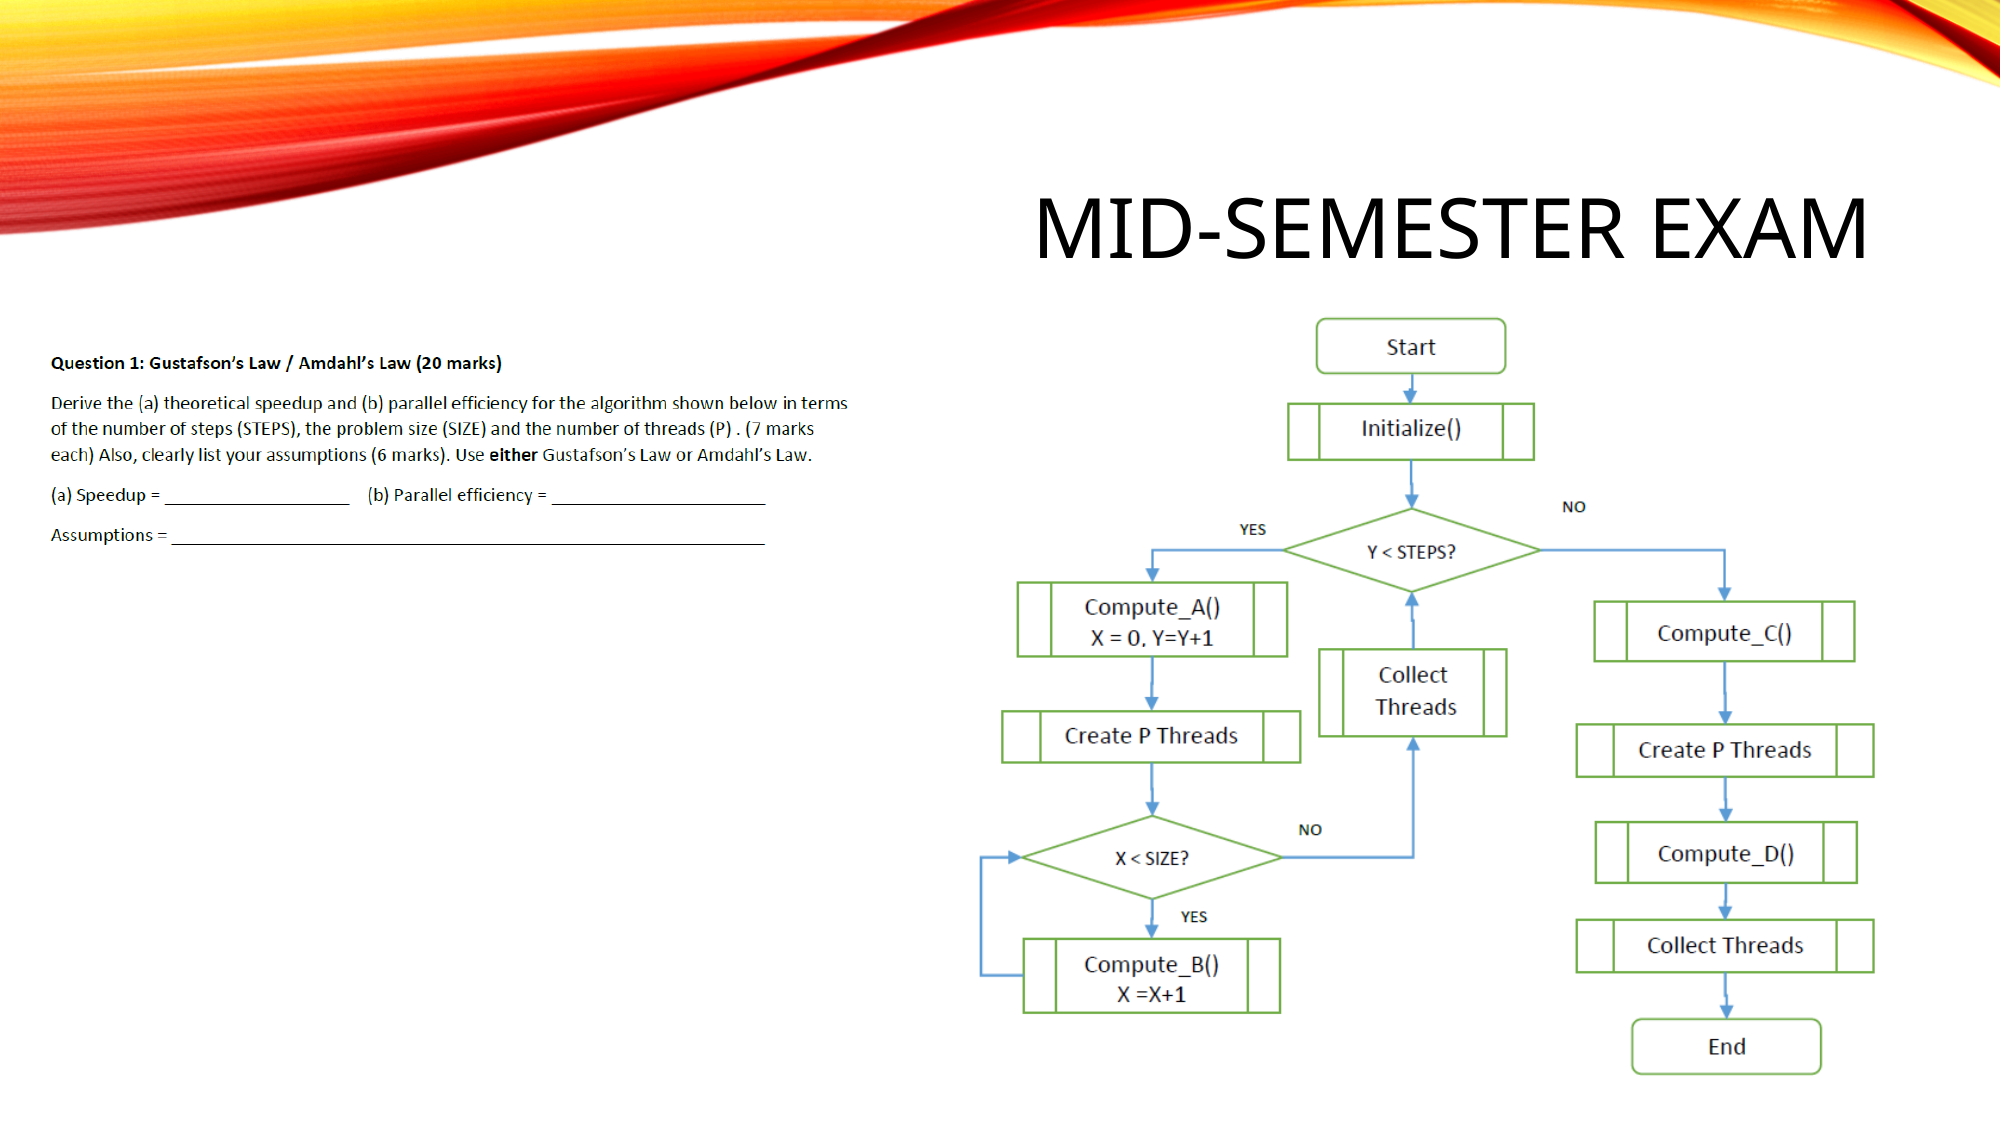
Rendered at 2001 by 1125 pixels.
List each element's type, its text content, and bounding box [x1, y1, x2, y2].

picture [45, 337, 867, 566]
picture [918, 273, 1907, 1107]
title Mid-Semester Exam [474, 125, 1888, 338]
picture [0, 0, 2000, 237]
